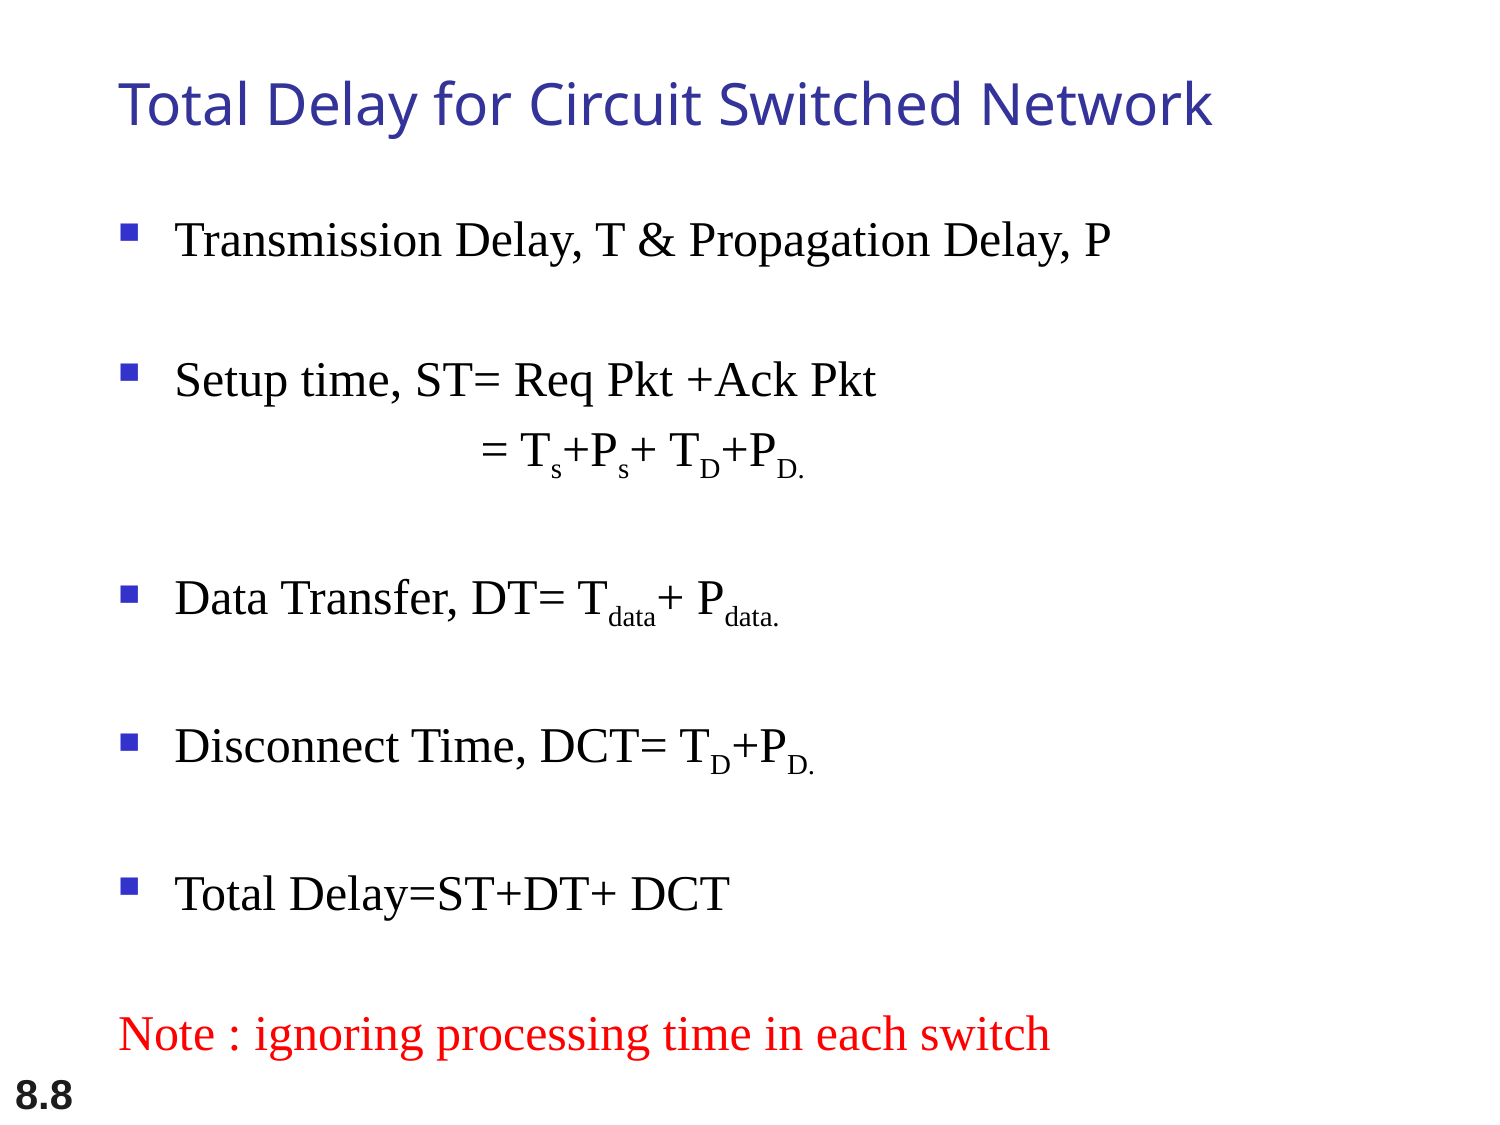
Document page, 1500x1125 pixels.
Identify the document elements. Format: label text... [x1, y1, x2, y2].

slide_number 8.8 [0, 1050, 313, 1125]
list Transmission Delay, T & Propagation Delay, P Setup time, ST= Req Pkt +Ack Pkt = Ts+Ps+ TD+PD. Data Transfer, DT= Tdata+ Pdata. Disconnect Time, DCT= TD+PD. Total Delay=ST+DT+ DCT Note : ignoring processing time in each switch [103, 198, 1397, 1000]
title Total Delay for Circuit Switched Network [103, 59, 1397, 163]
